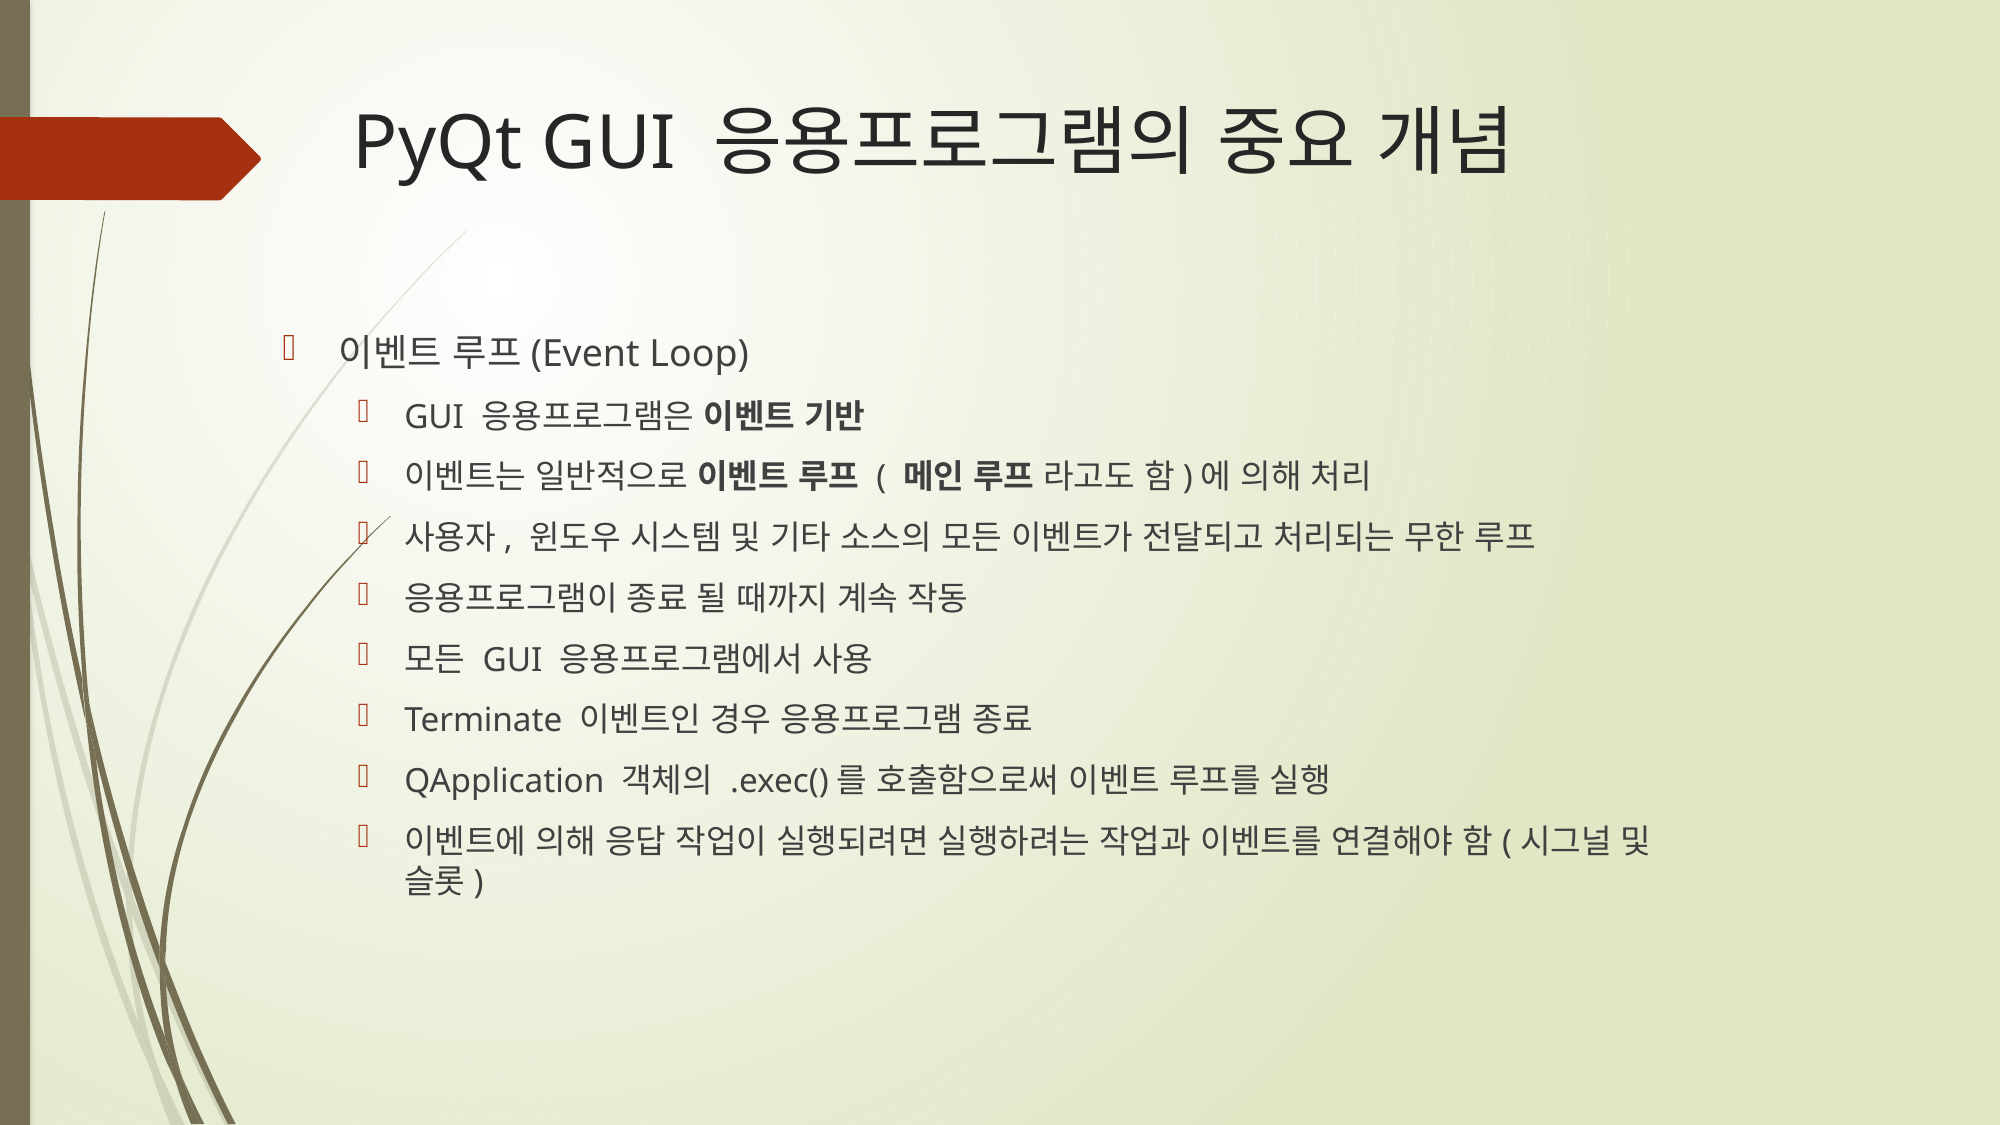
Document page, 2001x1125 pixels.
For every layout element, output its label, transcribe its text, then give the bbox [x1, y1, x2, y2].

title PyQt GUI 응용프로그램의 중요 개념 [337, 86, 1800, 297]
list 이벤트 루프(Event Loop) GUI 응용프로그램은 이벤트 기반 이벤트는 일반적으로 이벤트 루프 ( 메인 루프 라고도 함)에 의해 처리 사용자, 윈도우 시스템 및 기타 소스의 모든 이벤트가 전달되고 처리되는 무한 루프 응용프로그램이 종료 될 때까지 계속 작동 모든 GUI 응용프로그램에서 사용 Terminate 이벤트인 경우 응용프로그램 종료 QApplication 객체의 .exec()를 호출함으로써 이벤트 루프를 실행 이벤트에 의해 응답 작업이 실행되려면 실행하려는 작업과 이벤트를 연결해야 함(시그널 및 슬롯) [267, 321, 1731, 942]
